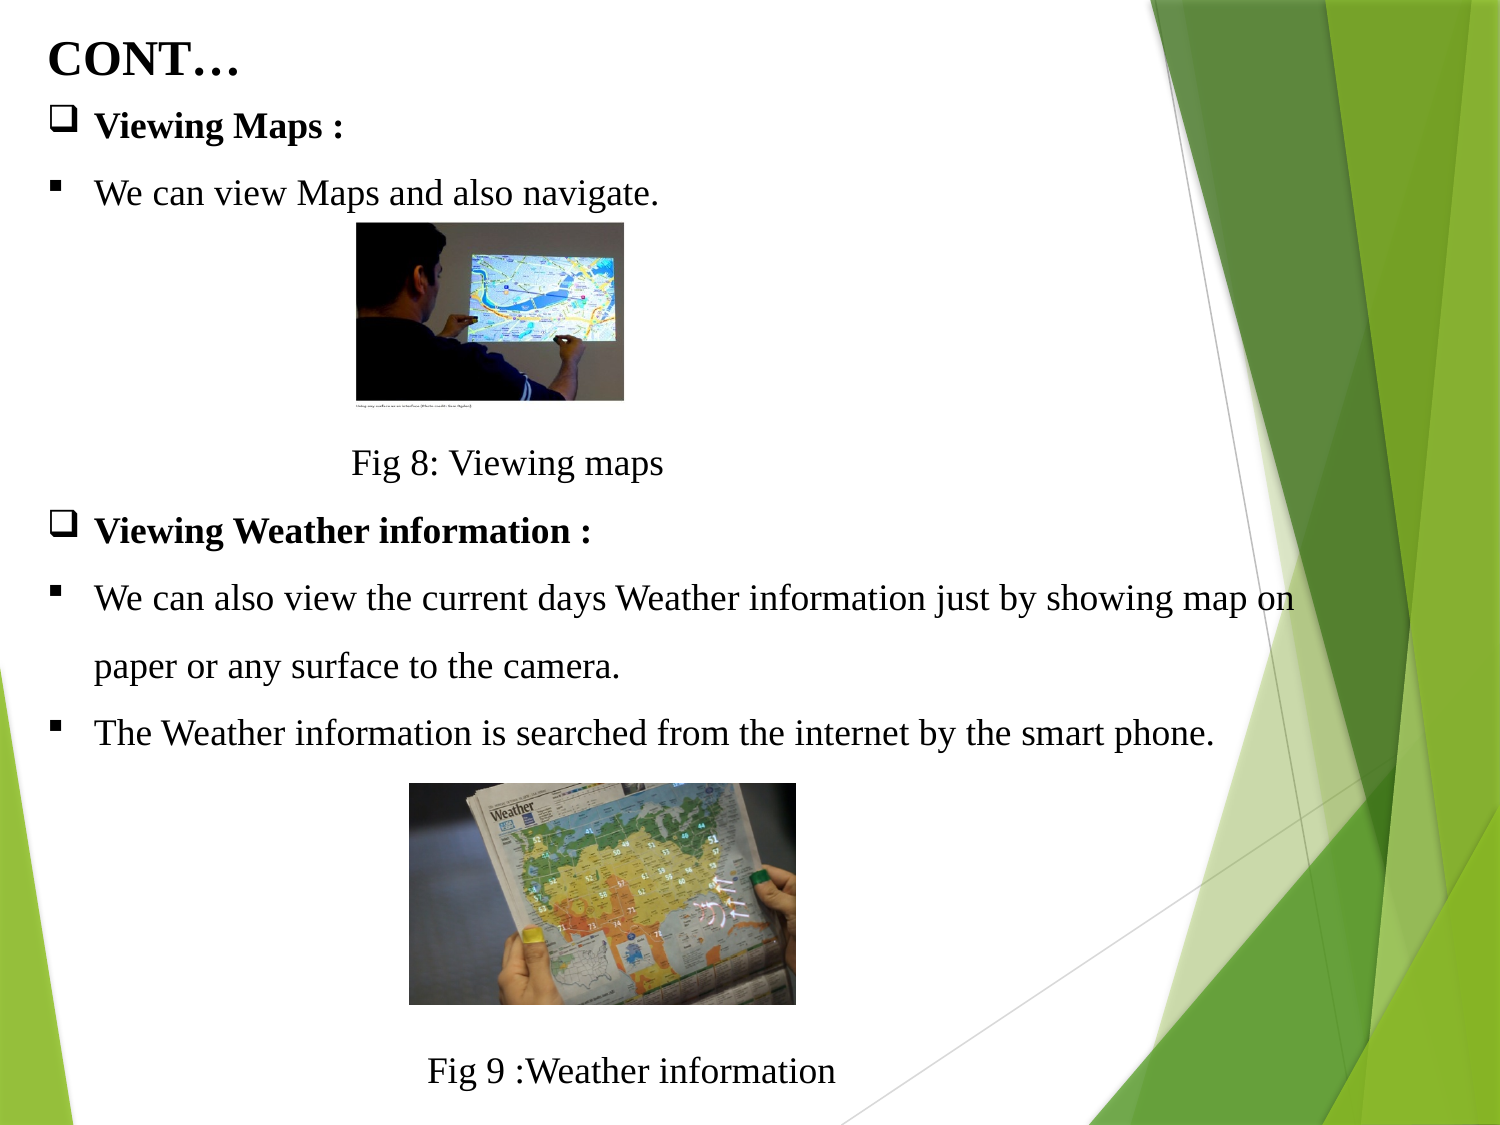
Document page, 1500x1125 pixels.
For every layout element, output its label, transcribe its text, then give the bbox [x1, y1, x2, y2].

text_box CONT… [32, 18, 786, 94]
picture [408, 782, 796, 1006]
text_box Viewing Maps : We can view Maps and also navigate. Fig 8: Viewing maps Viewing Weather information : We can also view the current days Weather information just by showing map on paper or any surface to the camera. The Weather information is searched from the internet by the smart phone. Fig 9 :Weather information [32, 70, 1323, 1125]
picture [355, 221, 627, 413]
